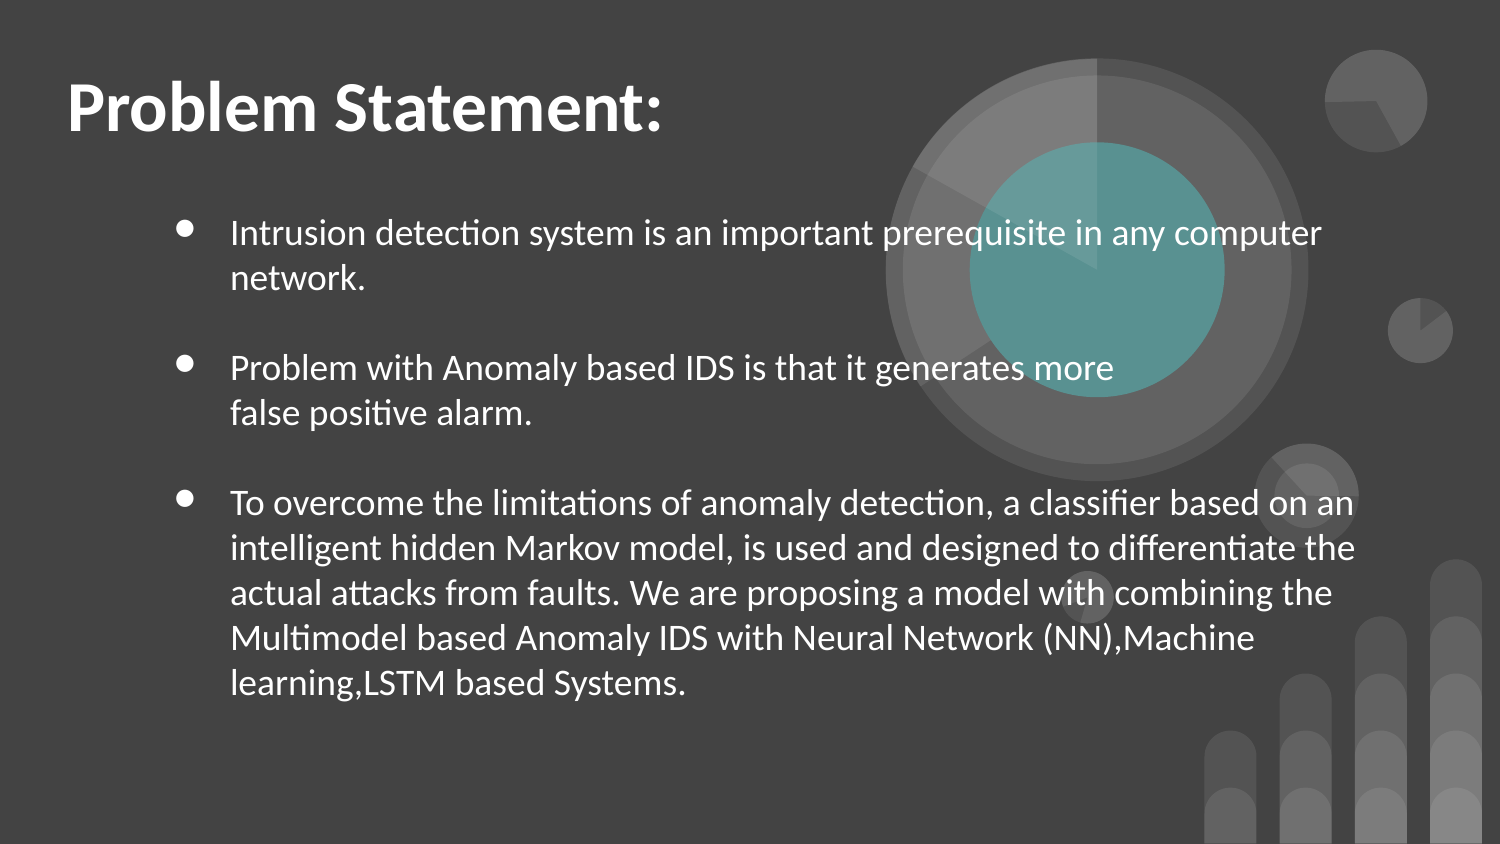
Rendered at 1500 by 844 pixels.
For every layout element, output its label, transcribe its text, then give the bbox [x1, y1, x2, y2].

subtitle Intrusion detection system is an important prerequisite in any computer network. Problem with Anomaly based IDS is that it generates more false positive alarm. To overcome the limitations of anomaly detection, a classifier based on an intelligent hidden Markov model, is used and designed to differentiate the actual attacks from faults. We are proposing a model with combining the Multimodel based Anomaly IDS with Neural Network (NN),Machine learning,LSTM based Systems. [140, 192, 1391, 736]
title Problem Statement: [52, 45, 1086, 160]
